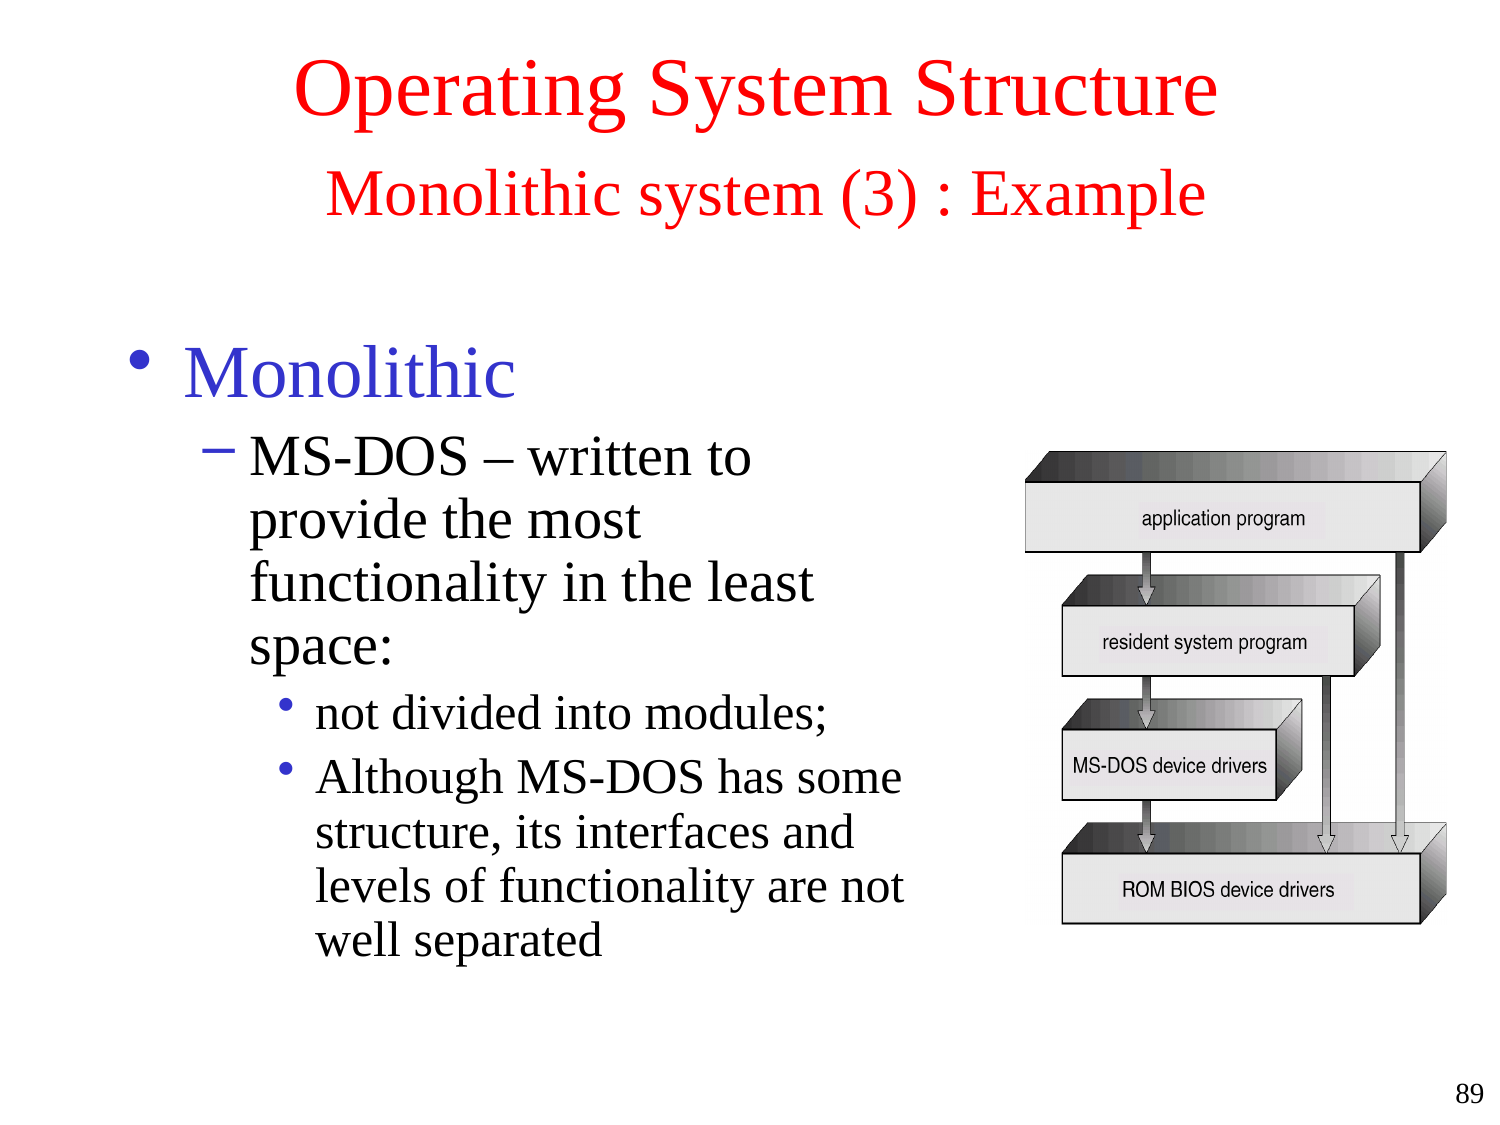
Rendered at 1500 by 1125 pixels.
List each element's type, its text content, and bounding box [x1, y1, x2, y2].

slide_number 89 [1433, 1066, 1500, 1125]
picture [1024, 449, 1448, 925]
title Operating System Structure Monolithic system (3) : Example [119, 78, 1395, 267]
list Monolithic MS-DOS – written to provide the most functionality in the least space: not divided into modules; Although MS-DOS has some structure, its interfaces and levels of functionality are not well separated [112, 324, 931, 1000]
